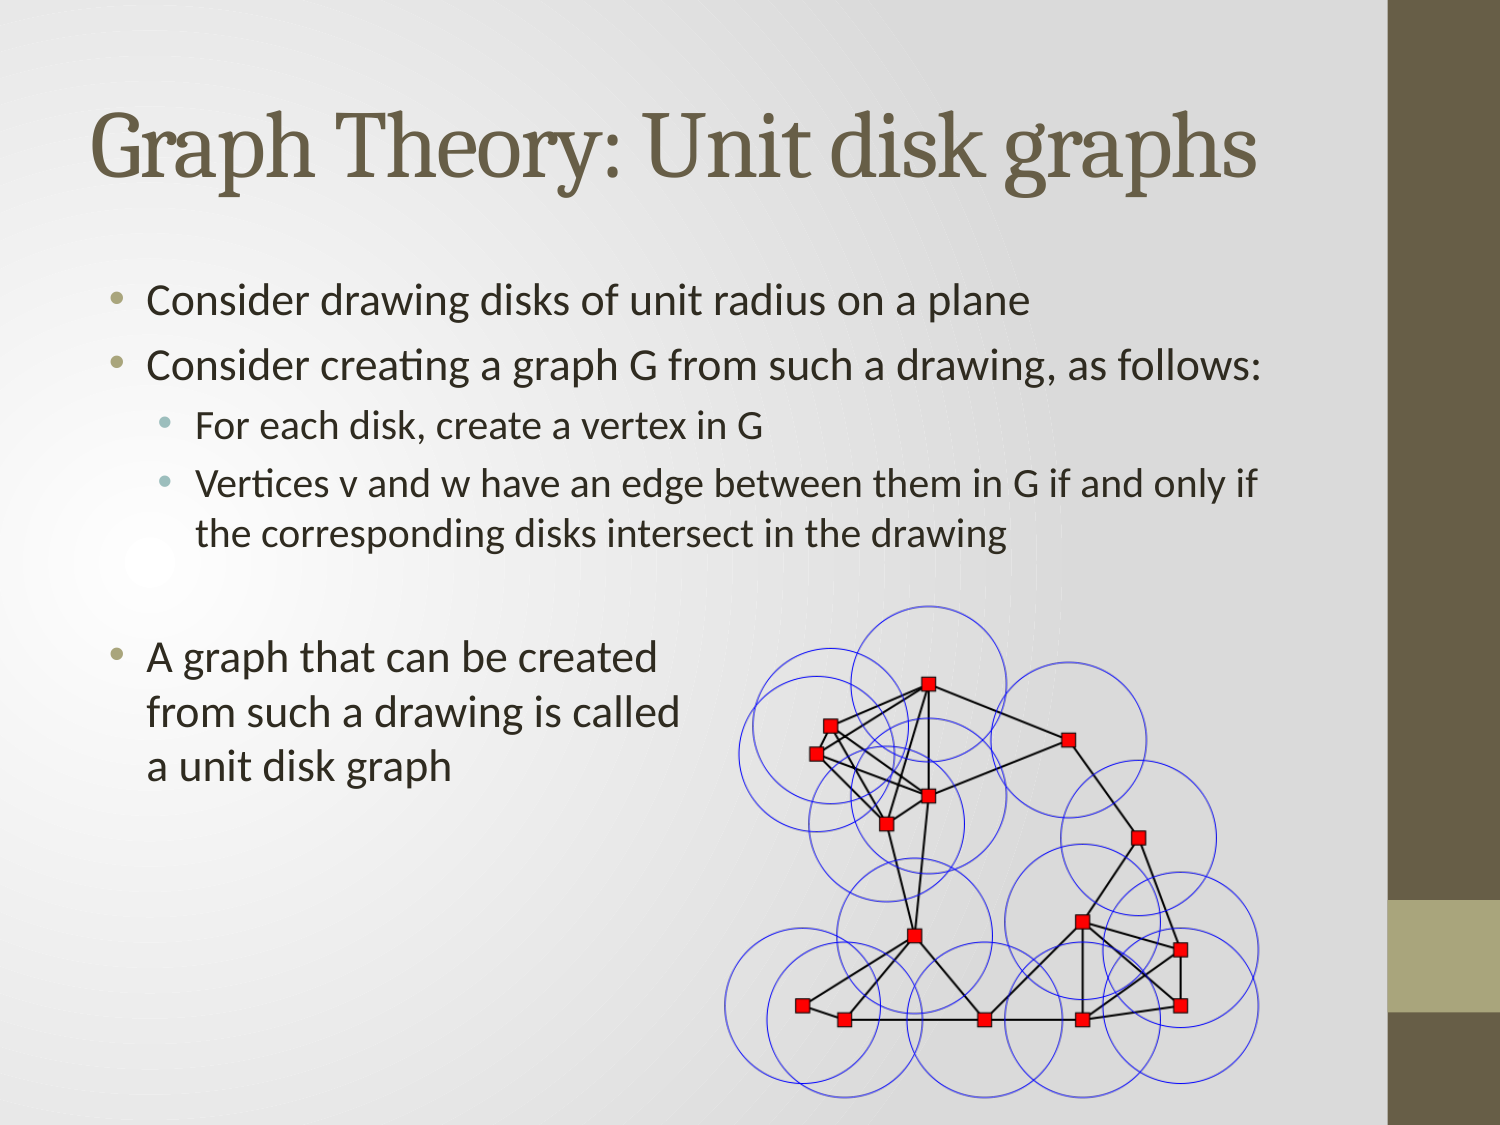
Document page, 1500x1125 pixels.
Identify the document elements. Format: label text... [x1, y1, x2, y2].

title Graph Theory: Unit disk graphs [75, 45, 1325, 233]
picture [711, 592, 1276, 1112]
list Consider drawing disks of unit radius on a plane Consider creating a graph G from such a drawing, as follows: For each disk, create a vertex in G Vertices v and w have an edge between them in G if and only if the corresponding disks intersect in the drawing [75, 262, 1325, 594]
text_box A graph that can be created from such a drawing is called a unit disk graph [75, 618, 710, 1112]
